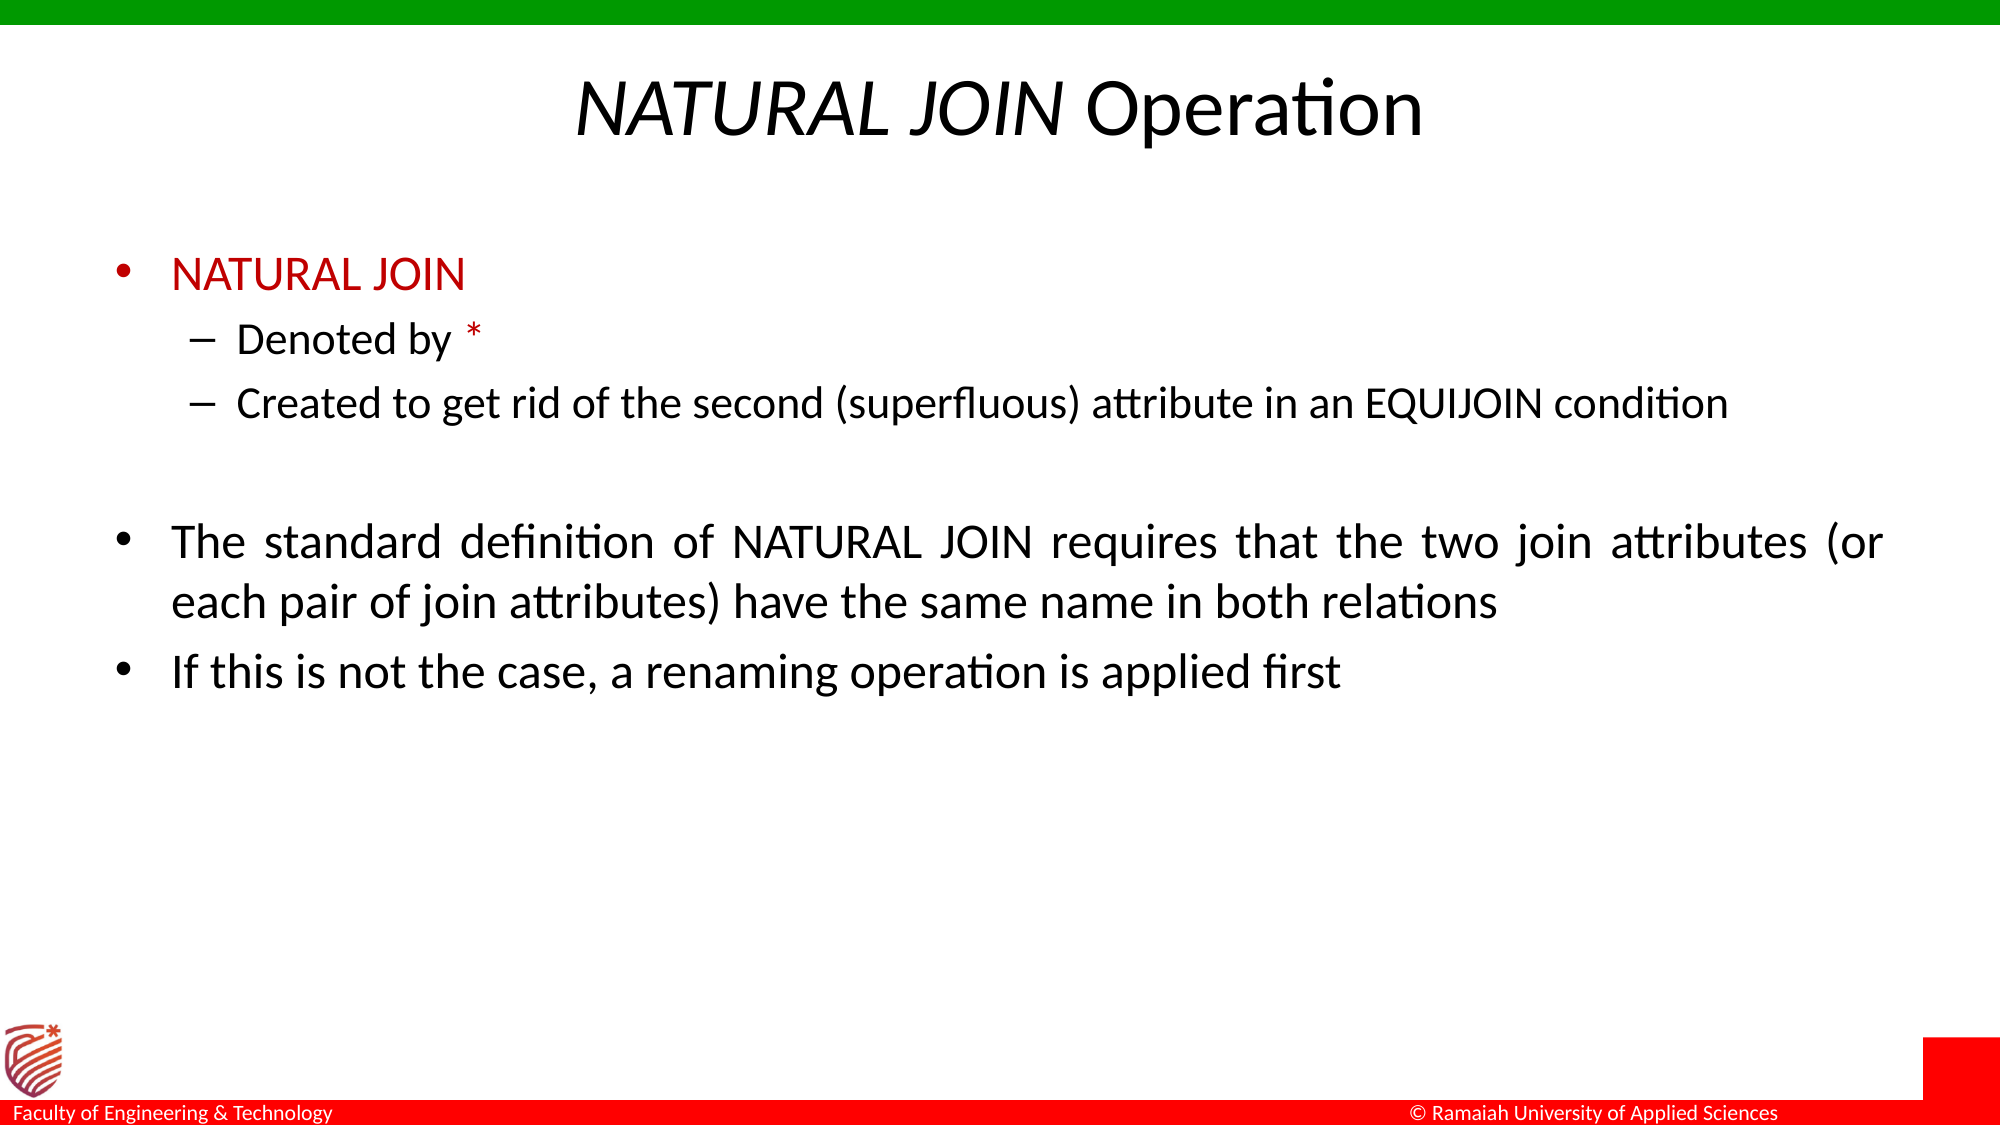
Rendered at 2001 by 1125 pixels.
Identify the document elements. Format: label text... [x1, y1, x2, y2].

picture [0, 1013, 69, 1100]
list NATURAL JOIN Denoted by * Created to get rid of the second (superfluous) attribute in an EQUIJOIN condition The standard definition of NATURAL JOIN requires that the two join attributes (or each pair of join attributes) have the same name in both relations If this is not the case, a renaming operation is applied first [99, 232, 1900, 1005]
title NATURAL JOIN Operation [99, 45, 1900, 232]
